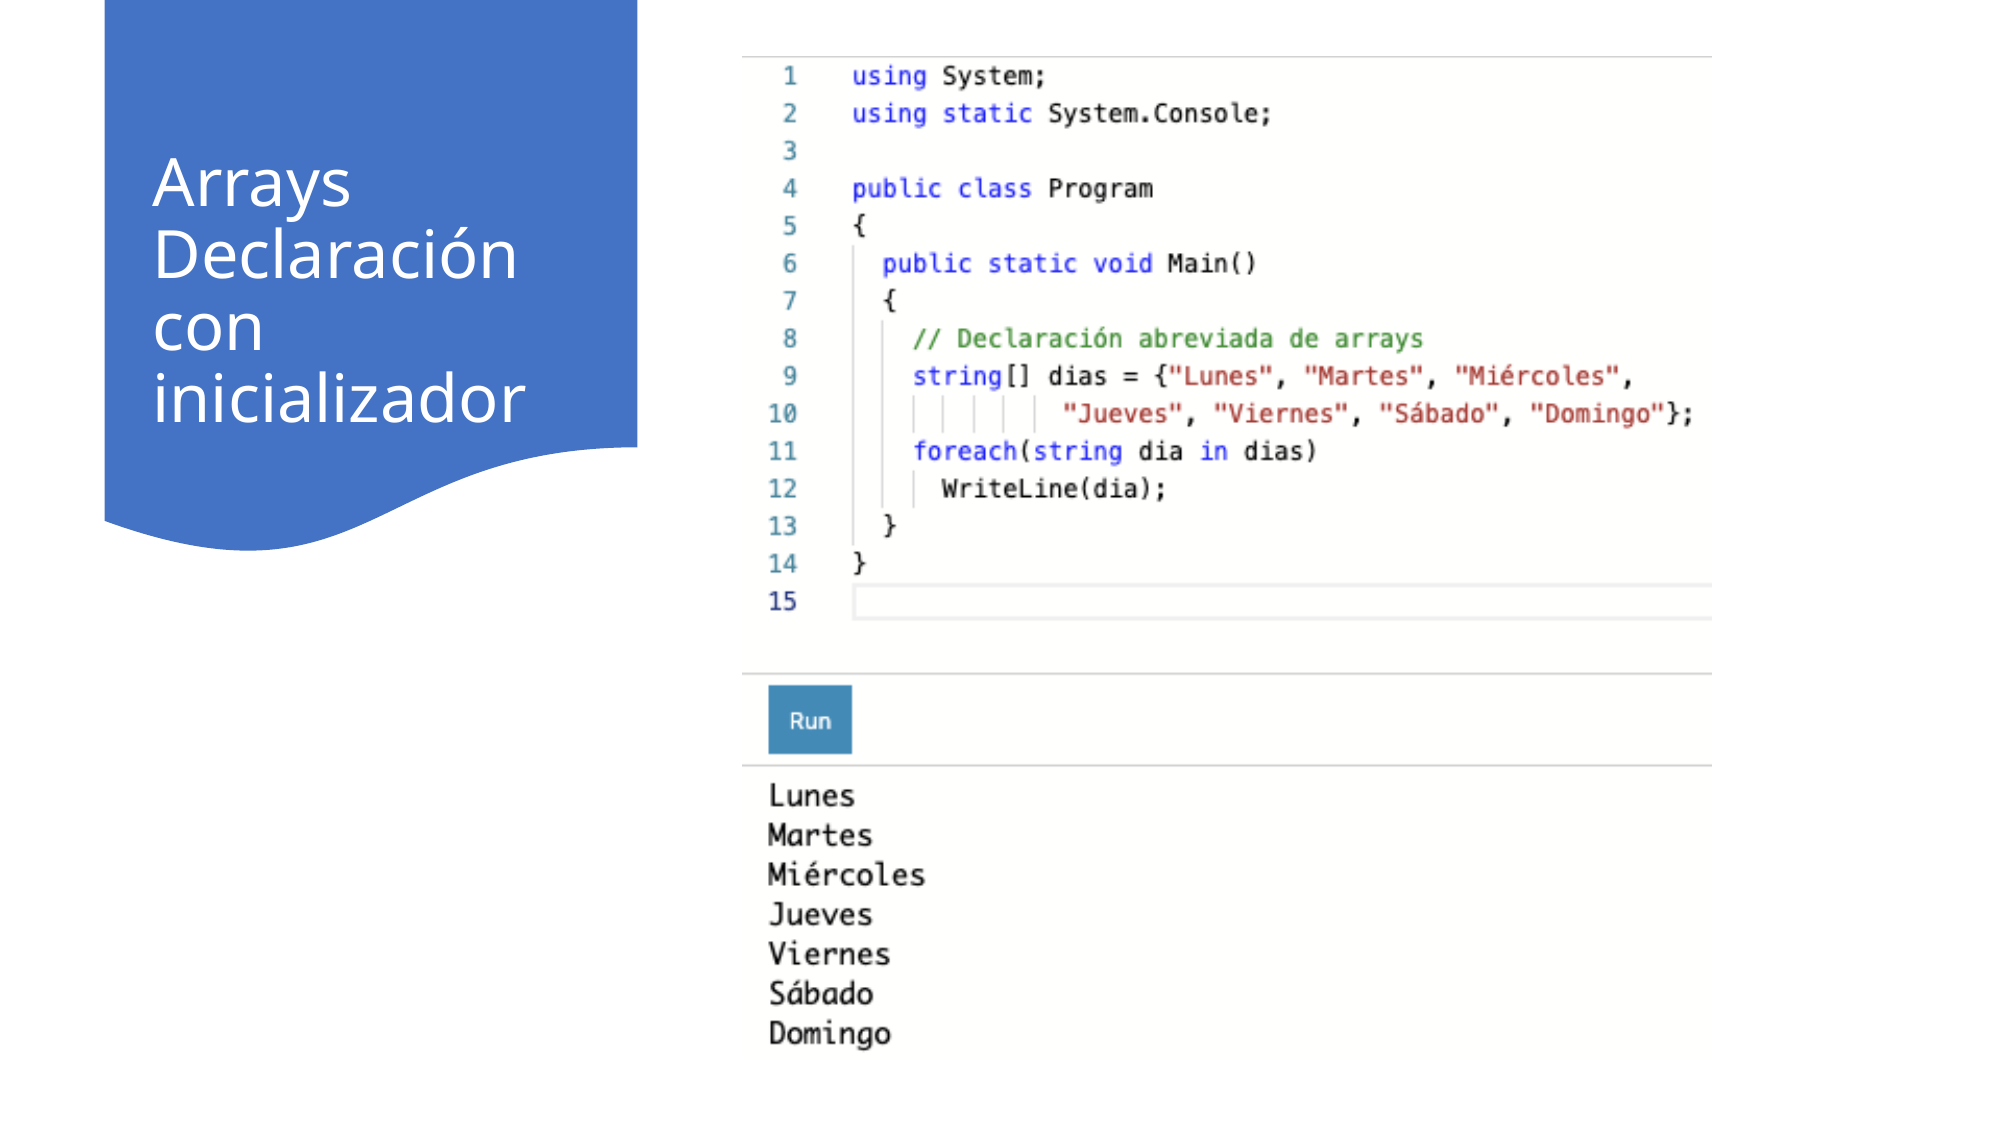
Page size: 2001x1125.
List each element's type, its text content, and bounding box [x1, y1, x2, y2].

title Arrays Declaración con inicializador [137, 28, 604, 558]
text_box [103, 0, 639, 533]
picture [742, 56, 1712, 1059]
